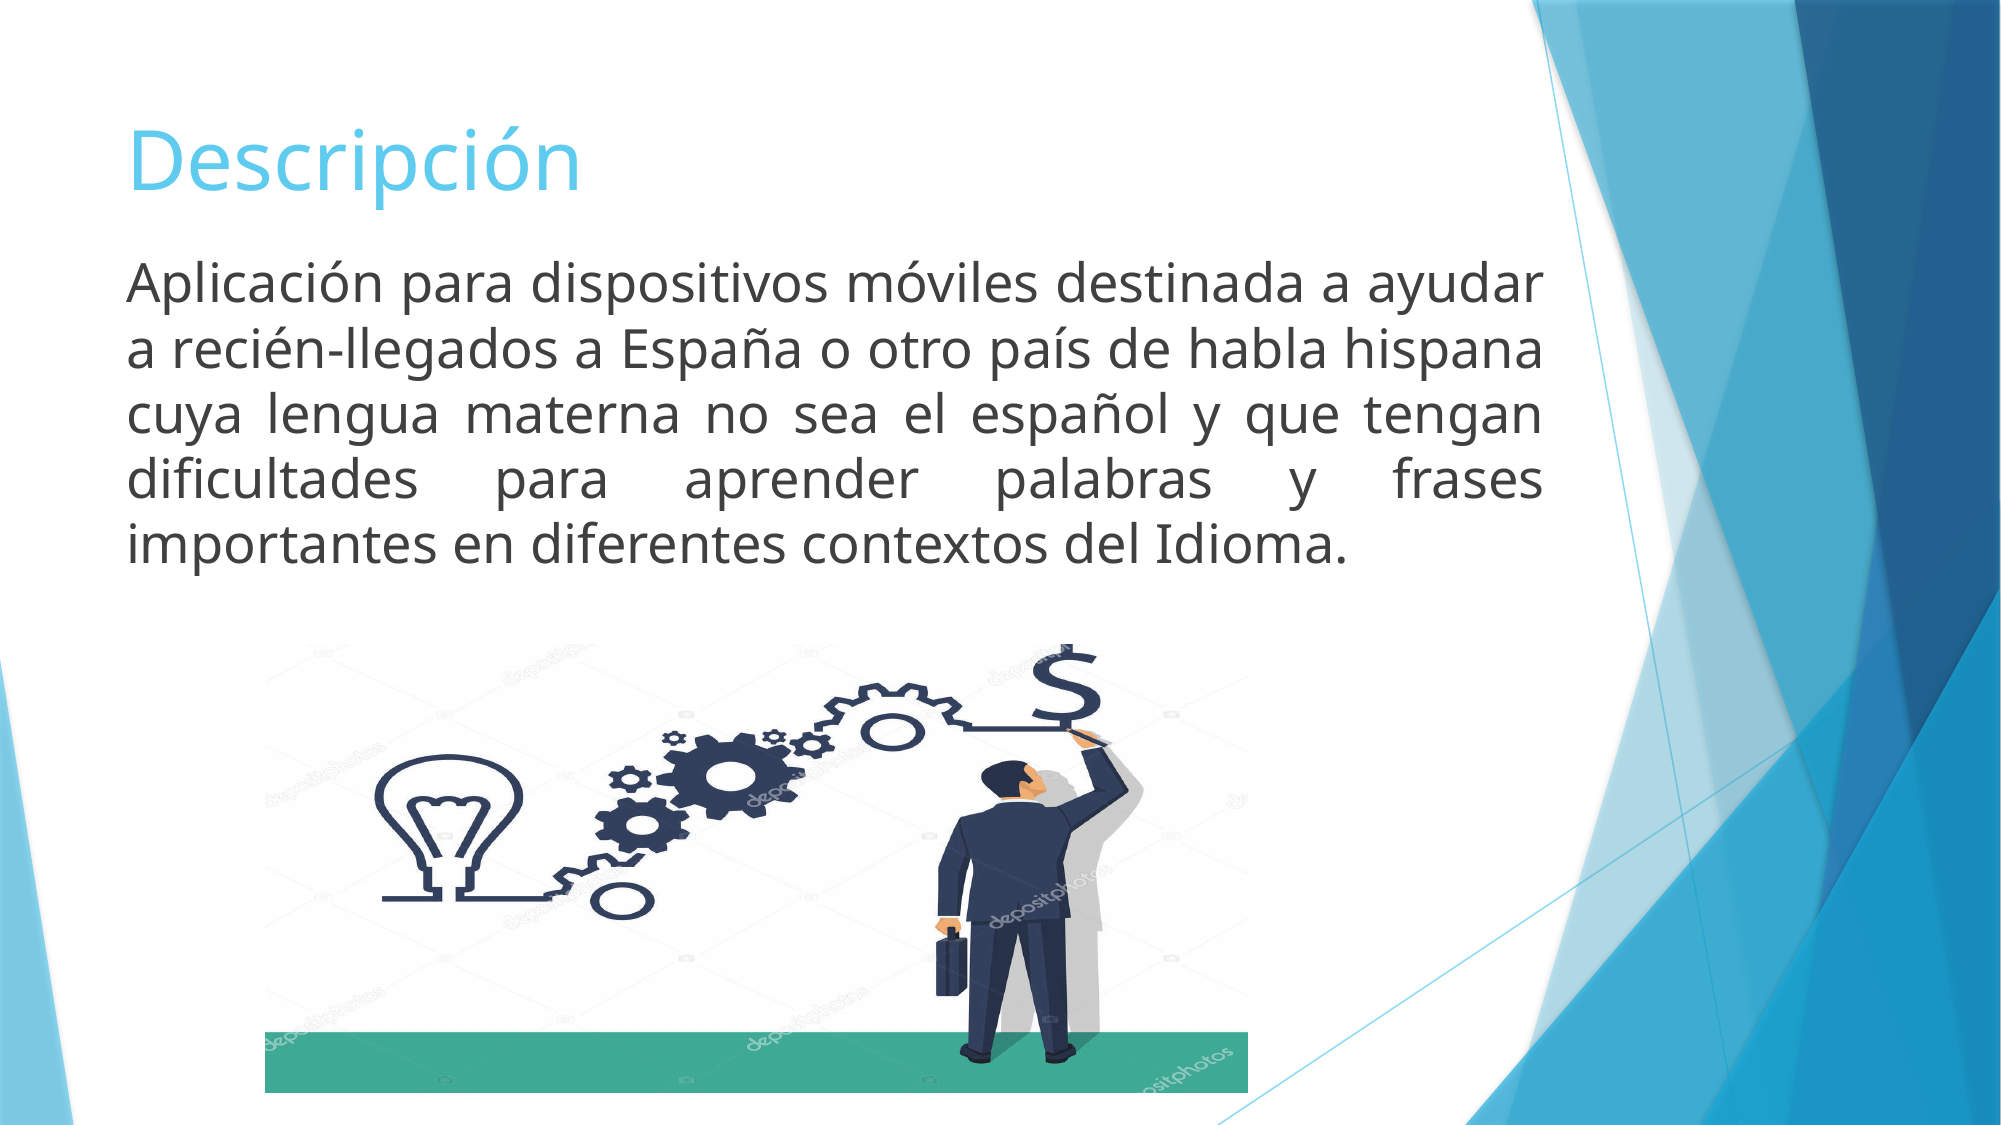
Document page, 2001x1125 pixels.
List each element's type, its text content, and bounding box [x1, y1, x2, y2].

title Descripción [111, 99, 1522, 241]
list Aplicación para dispositivos móviles destinada a ayudar a recién-llegados a España o otro país de habla hispana cuya lengua materna no sea el español y que tengan dificultades para aprender palabras y frases importantes en diferentes contextos del Idioma. [111, 241, 1562, 622]
picture [264, 644, 1249, 1093]
